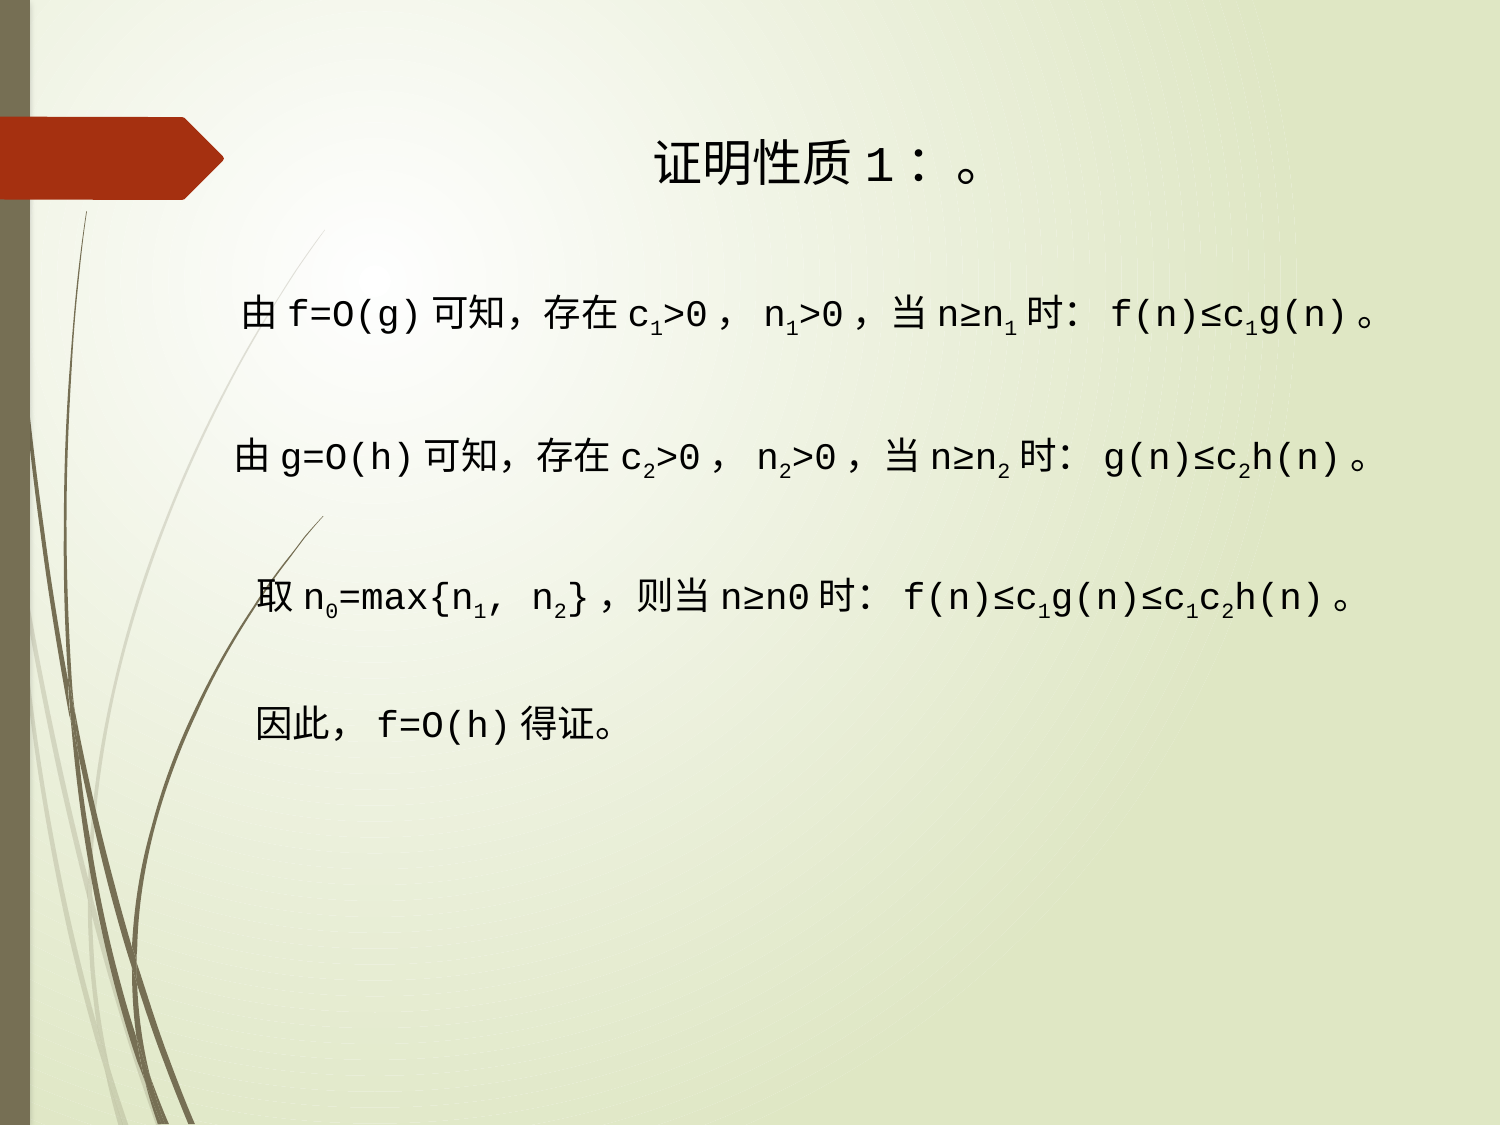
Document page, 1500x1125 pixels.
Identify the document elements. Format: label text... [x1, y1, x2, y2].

text_box 由g=O(h)可知，存在c2>0，n2>0，当n≥n2时：g(n)≤c2h(n)。 [218, 424, 1403, 491]
text_box 由f=O(g)可知，存在c1>0，n1>0，当n≥n1时：f(n)≤c1g(n)。 [225, 281, 1410, 348]
text_box 取n0=max{n1, n2}，则当n≥n0时：f(n)≤c1g(n)≤c1c2h(n)。 [241, 564, 1386, 631]
text_box 因此，f=O(h)得证。 [240, 692, 648, 752]
